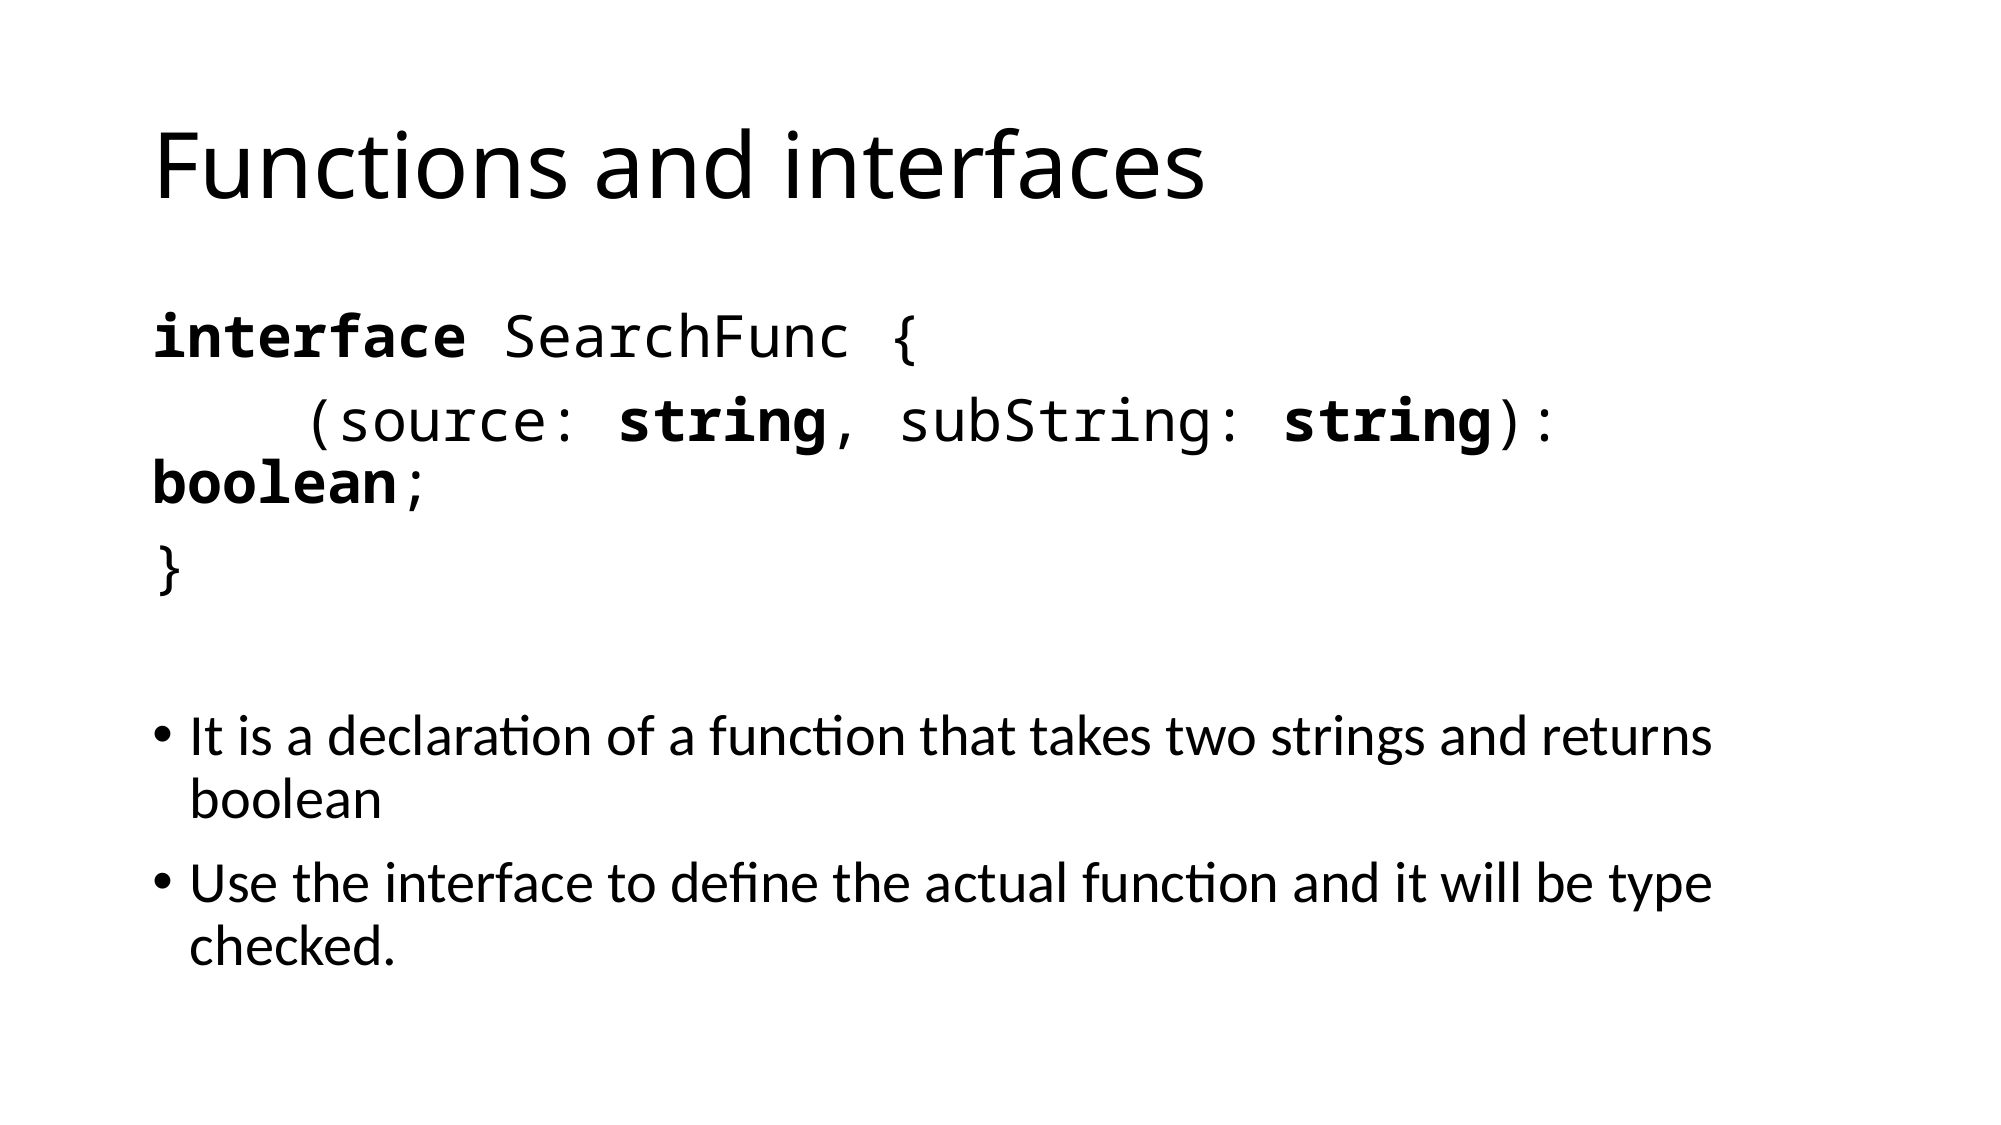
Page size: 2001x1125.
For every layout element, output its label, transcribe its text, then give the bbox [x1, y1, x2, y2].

list interface SearchFunc { (source: string, subString: string): boolean; } It is a declaration of a function that takes two strings and returns boolean Use the interface to define the actual function and it will be type checked. [137, 299, 1863, 1014]
title Functions and interfaces [137, 59, 1863, 278]
